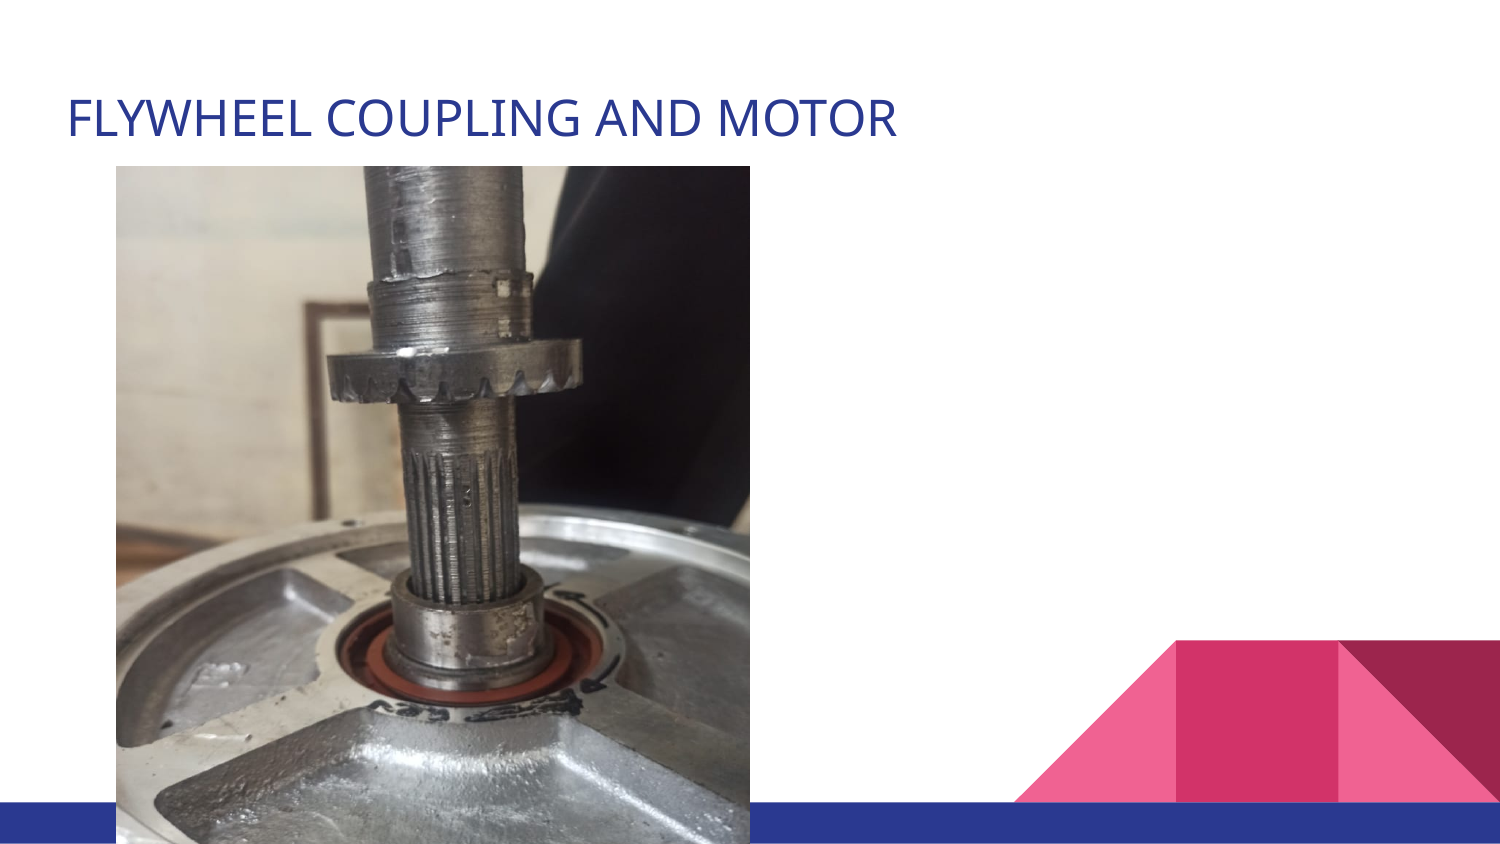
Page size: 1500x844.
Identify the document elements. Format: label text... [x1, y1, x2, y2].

picture [116, 166, 751, 844]
title FLYWHEEL COUPLING AND MOTOR [51, 67, 1449, 167]
